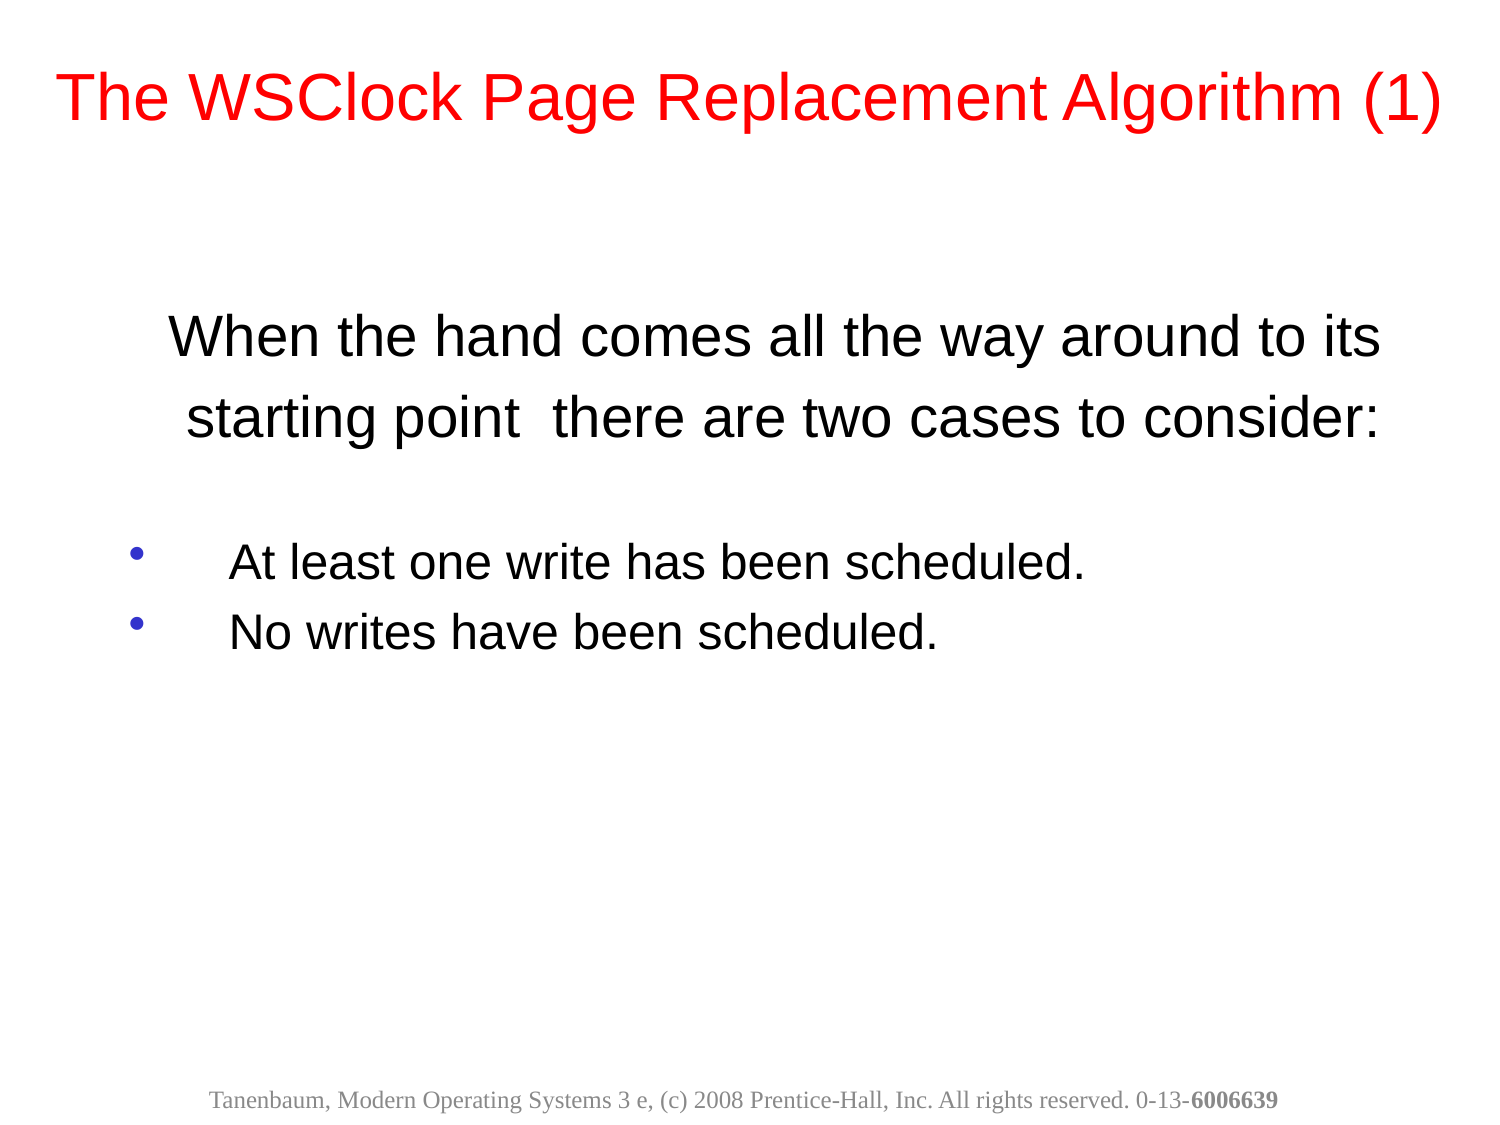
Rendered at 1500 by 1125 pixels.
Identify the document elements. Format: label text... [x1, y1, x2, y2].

text_box The WSClock Page Replacement Algorithm (1) [0, 0, 1500, 188]
text_box Tanenbaum, Modern Operating Systems 3 e, (c) 2008 Prentice-Hall, Inc. All rights reserved. 0-13-6006639 [29, 1077, 1459, 1120]
text_box When the hand comes all the way around to its starting point there are two cases to consider: At least one write has been scheduled. No writes have been scheduled. [113, 290, 1455, 712]
